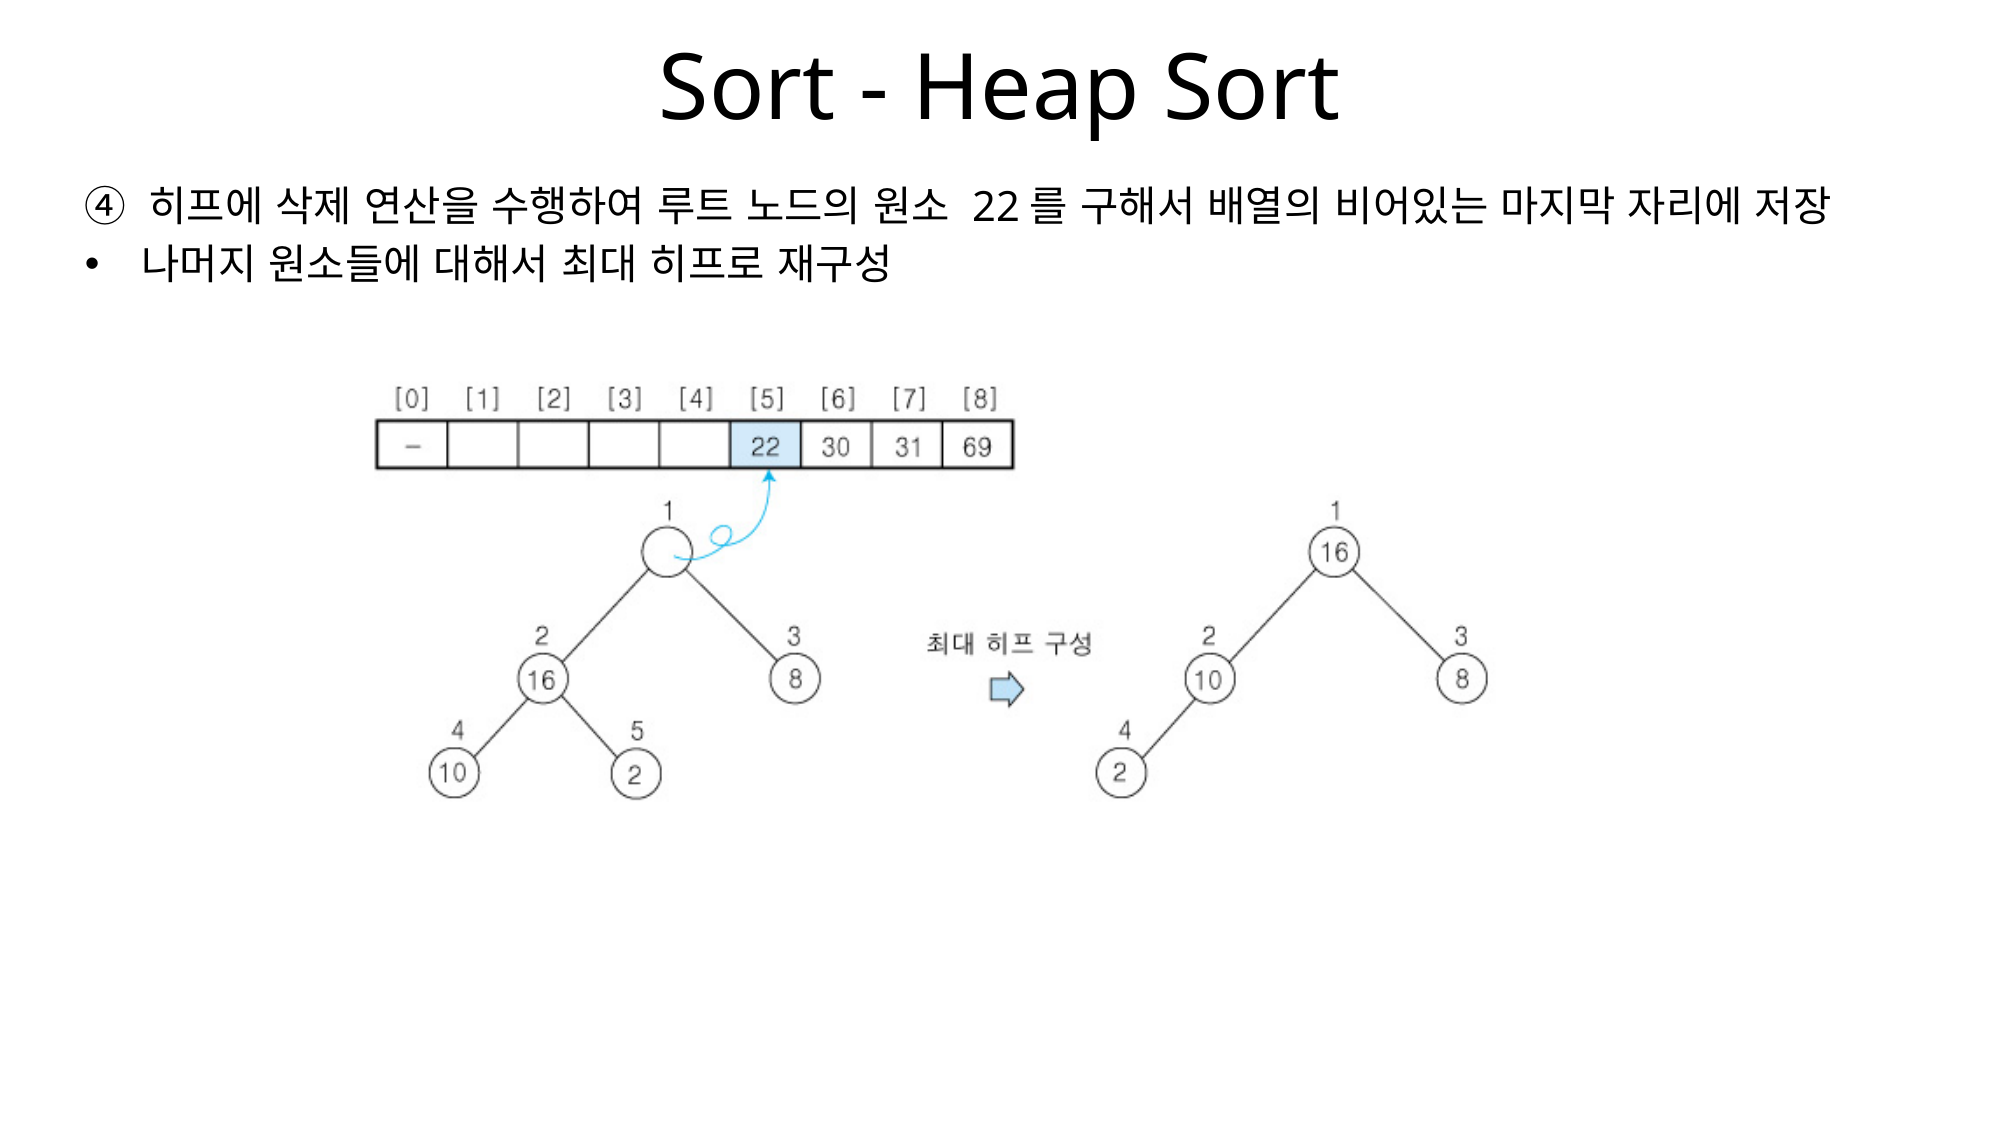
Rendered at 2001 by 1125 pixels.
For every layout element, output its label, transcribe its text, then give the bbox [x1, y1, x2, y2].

title Sort - Heap Sort [99, 19, 1900, 147]
list ④ 히프에 삭제 연산을 수행하여 루트 노드의 원소 22를 구해서 배열의 비어있는 마지막 자리에 저장 나머지 원소들에 대해서 최대 히프로 재구성 [69, 172, 1984, 1031]
picture [319, 340, 1544, 838]
